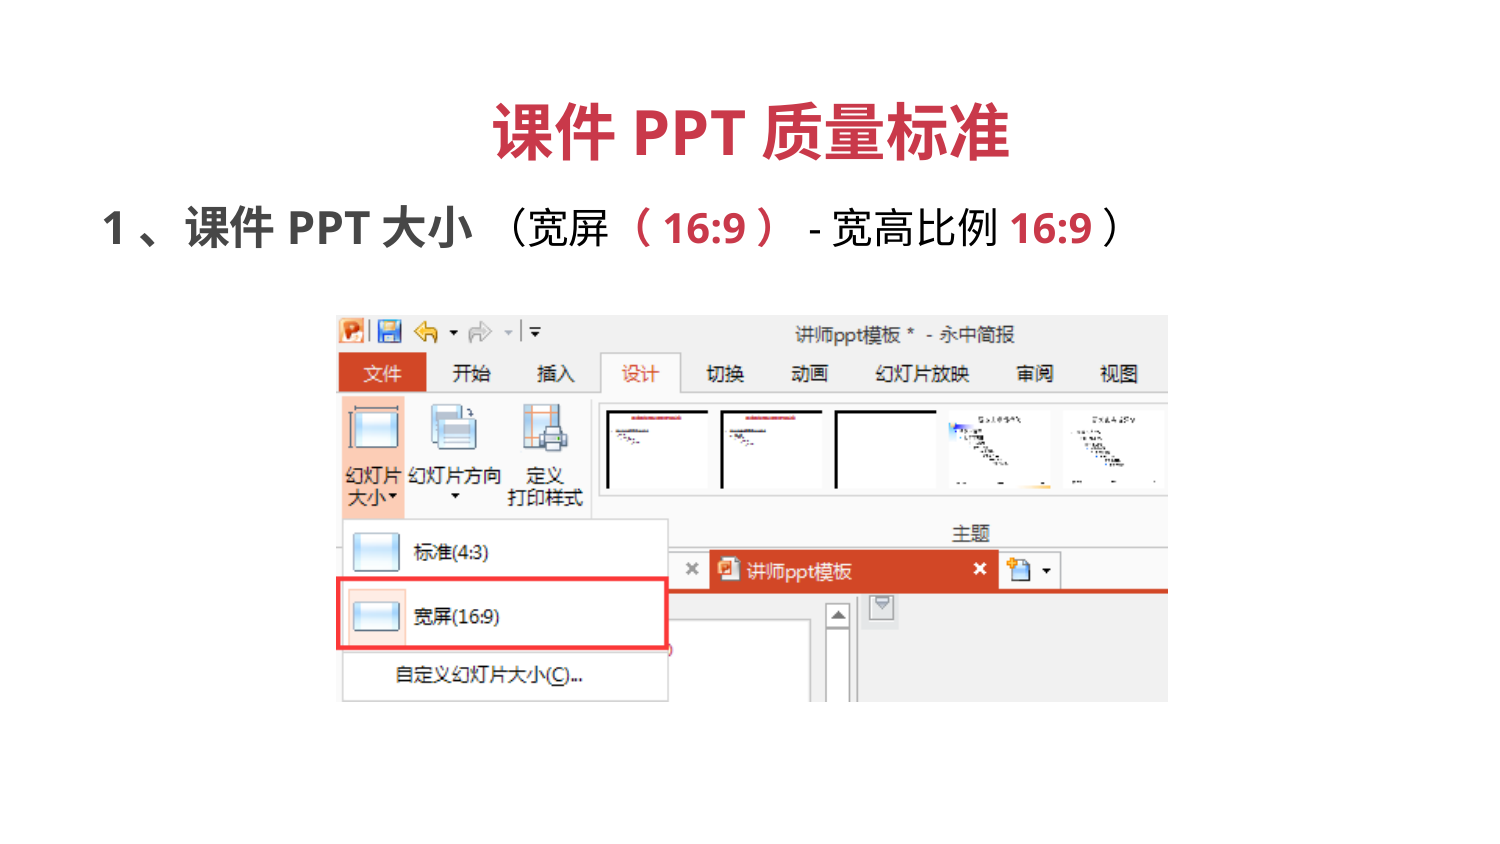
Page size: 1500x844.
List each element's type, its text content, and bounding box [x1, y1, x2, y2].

picture [336, 315, 1168, 702]
text_box （宽屏（16:9）-宽高比例16:9） [466, 185, 1500, 269]
list 1、课件PPT大小 [84, 184, 1436, 269]
text_box 课件PPT质量标准 [476, 85, 1027, 175]
